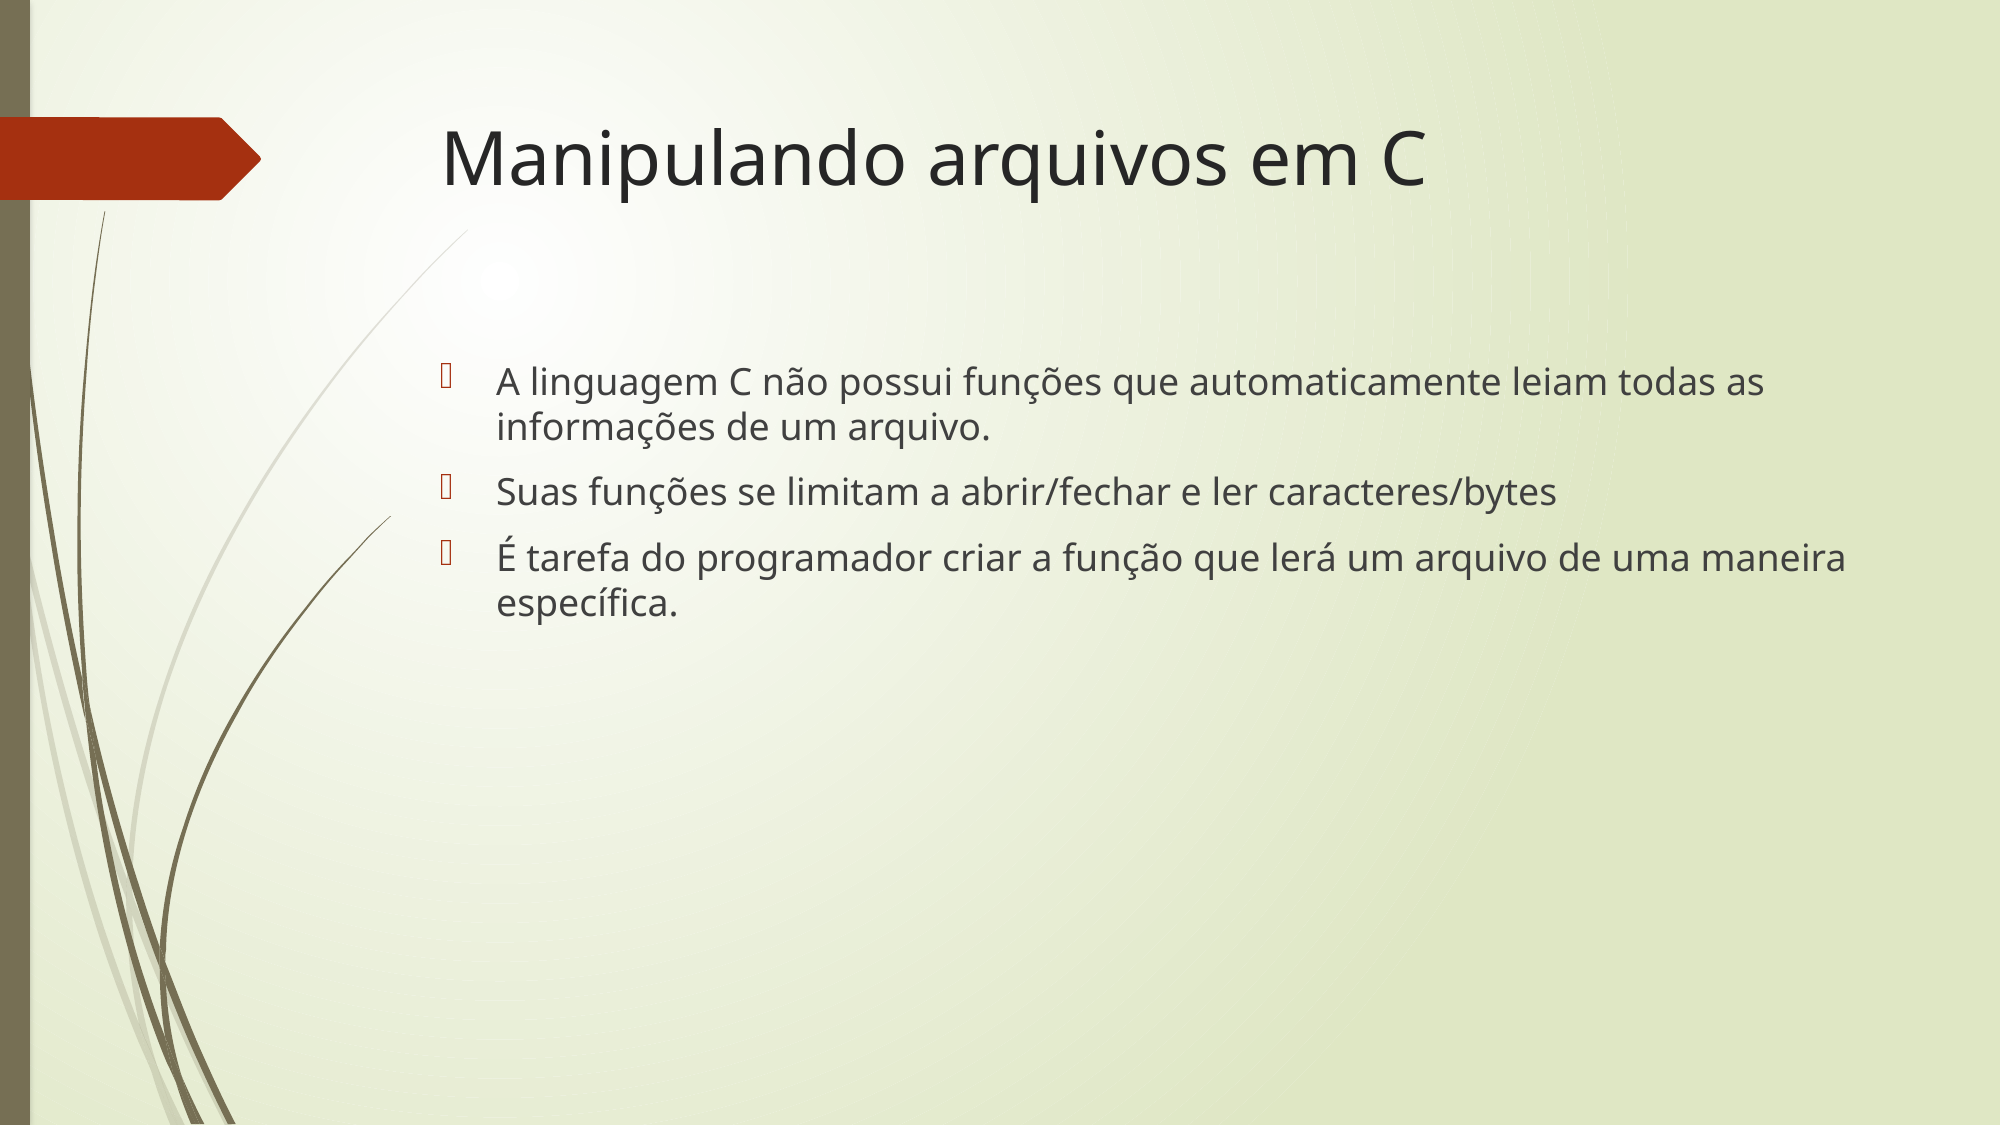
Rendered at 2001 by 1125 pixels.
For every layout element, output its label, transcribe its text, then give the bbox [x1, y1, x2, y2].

title Manipulando arquivos em C [425, 102, 1888, 313]
list A linguagem C não possui funções que automaticamente leiam todas as informações de um arquivo. Suas funções se limitam a abrir/fechar e ler caracteres/bytes É tarefa do programador criar a função que lerá um arquivo de uma maneira específica. [424, 350, 1888, 970]
